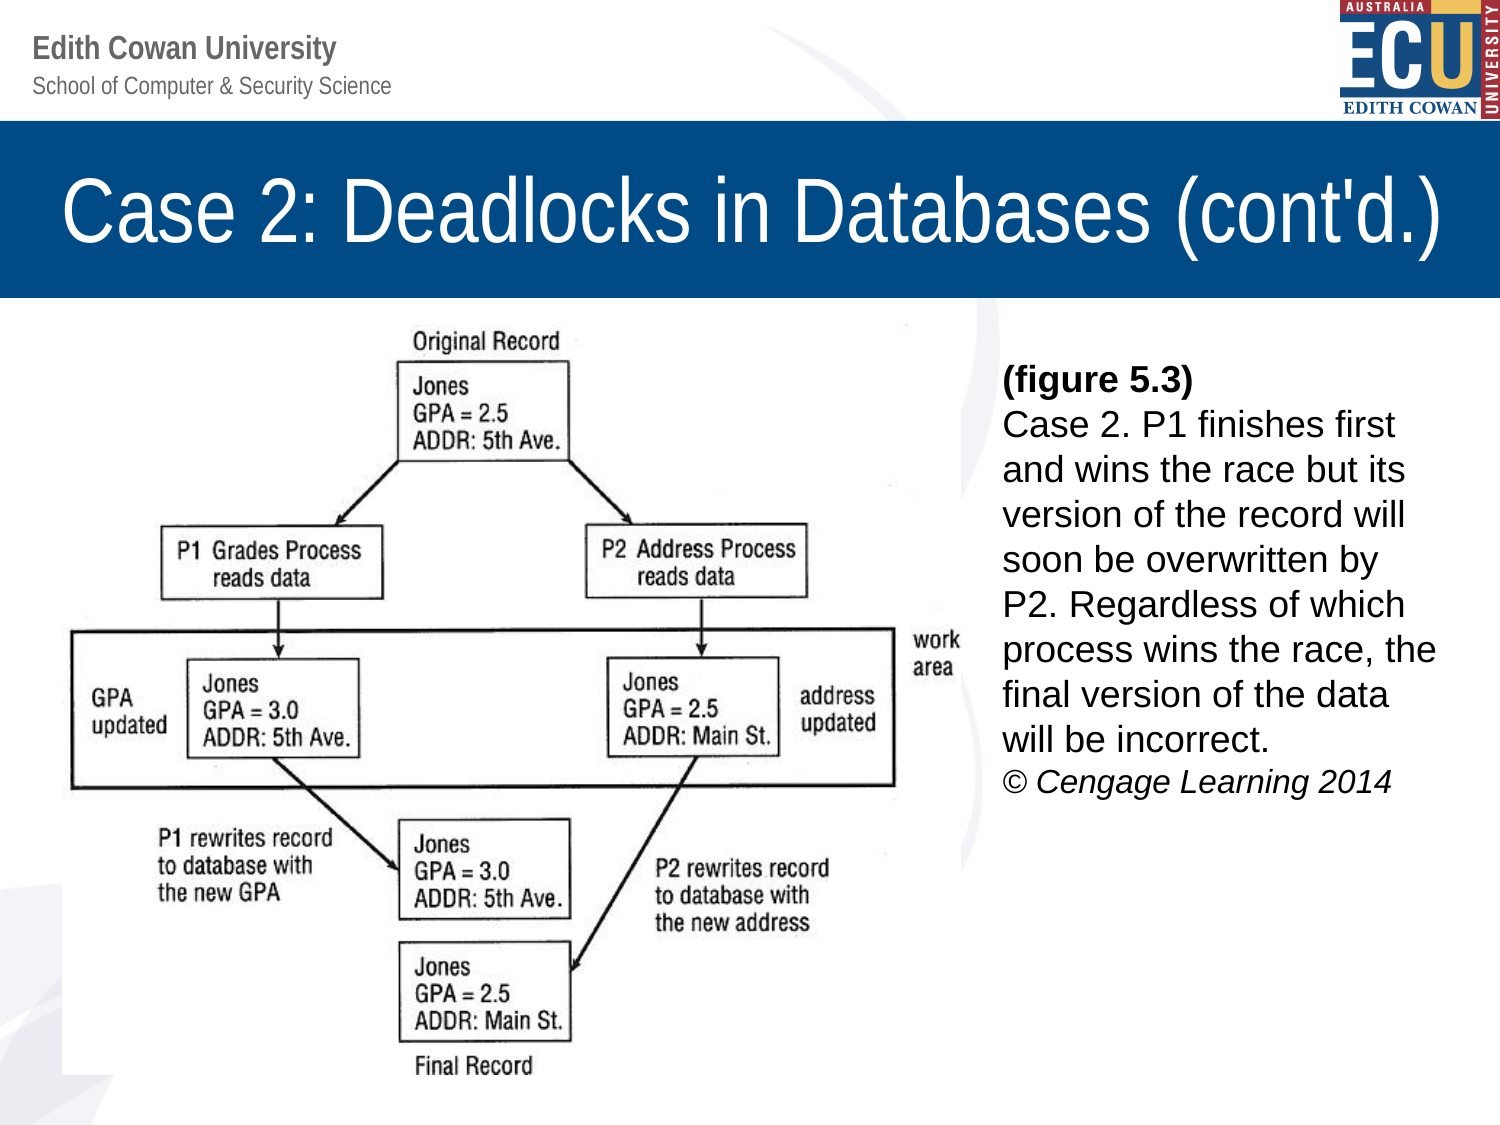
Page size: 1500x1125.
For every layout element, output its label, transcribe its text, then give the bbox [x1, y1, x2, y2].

title Case 2: Deadlocks in Databases (cont'd.) [41, 123, 1459, 288]
text_box (figure 5.3) Case 2. P1 finishes first and wins the race but its version of the record will soon be overwritten by P2. Regardless of which process wins the race, the final version of the data will be incorrect. © Cengage Learning 2014 [987, 347, 1456, 808]
picture [0, 0, 1043, 120]
picture [1340, 0, 1500, 119]
picture [0, 298, 1043, 1125]
